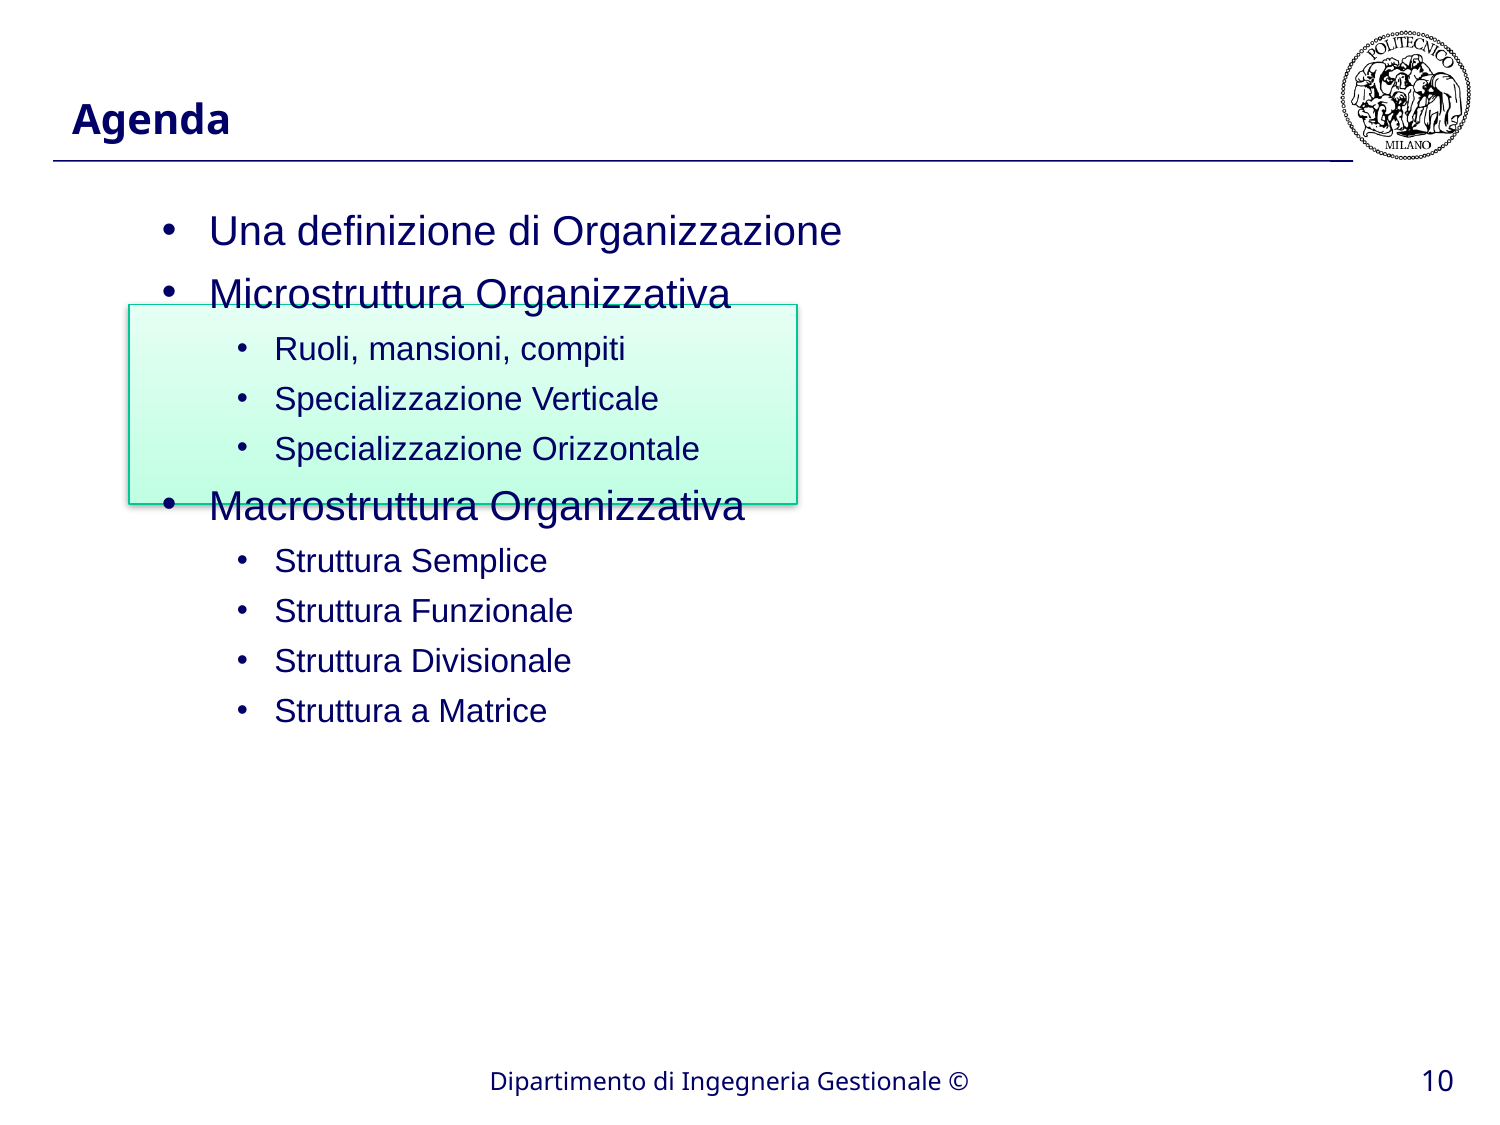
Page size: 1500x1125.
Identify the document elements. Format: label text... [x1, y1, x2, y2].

slide_number 10 [1406, 1054, 1500, 1125]
list Una definizione di Organizzazione Microstruttura Organizzativa Ruoli, mansioni, compiti Specializzazione Verticale Specializzazione Orizzontale Macrostruttura Organizzativa Struttura Semplice Struttura Funzionale Struttura Divisionale Struttura a Matrice [52, 196, 1412, 1035]
picture [1340, 30, 1471, 160]
title Agenda [56, 42, 1318, 146]
footer Dipartimento di Ingegneria Gestionale © [194, 1057, 1265, 1125]
